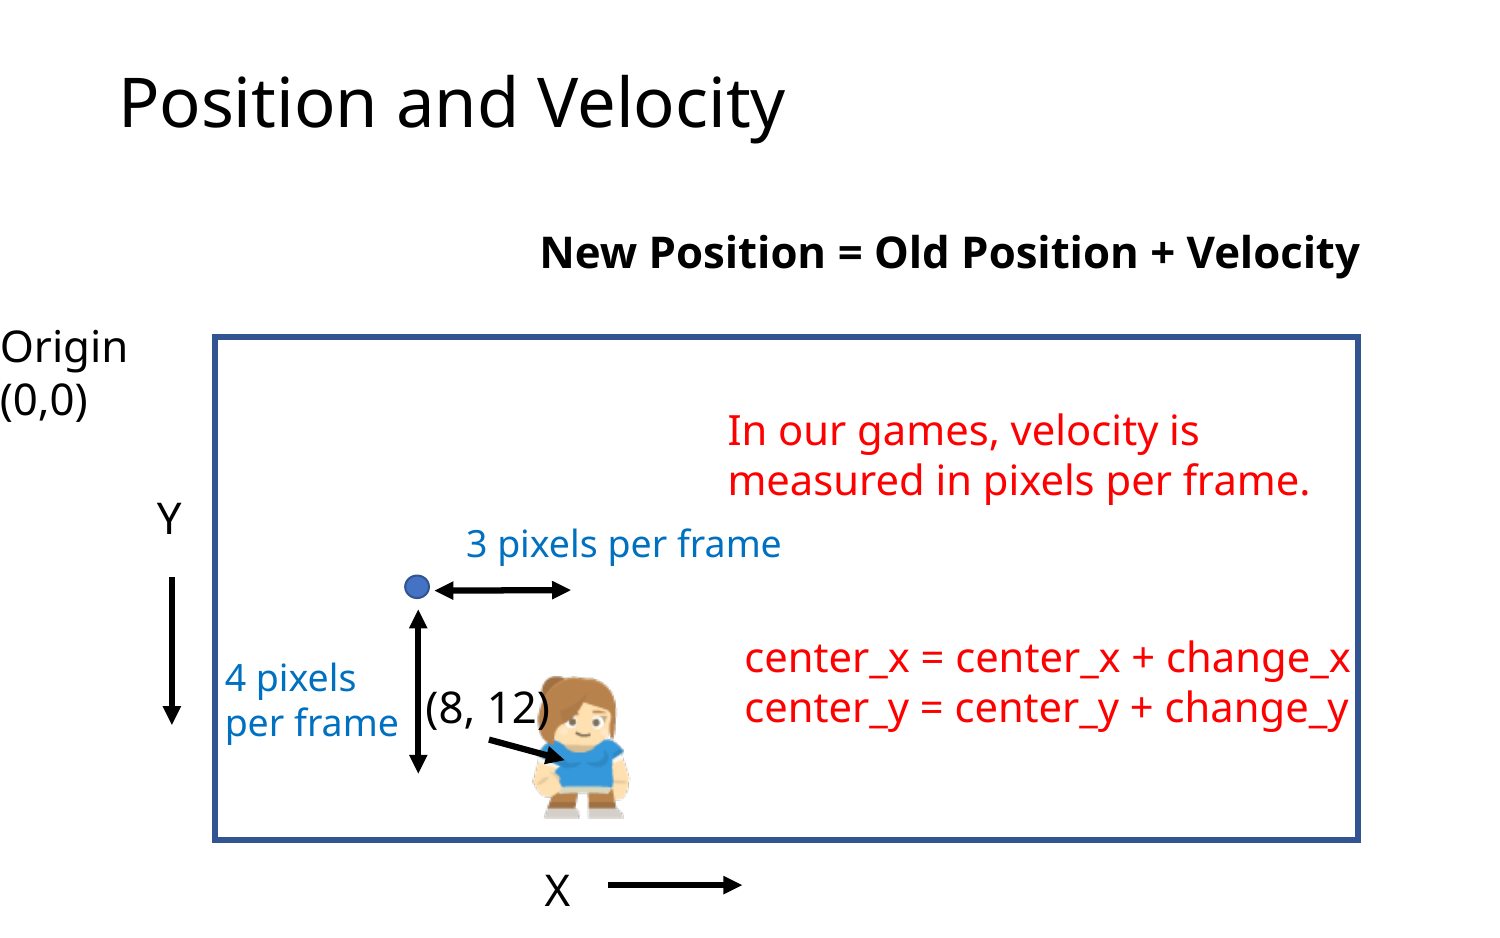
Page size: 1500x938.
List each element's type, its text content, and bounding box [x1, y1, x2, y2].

picture [515, 670, 647, 819]
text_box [488, 740, 565, 761]
title Position and Velocity [103, 49, 1397, 160]
text_box In our games, velocity is measured in pixels per frame. [712, 396, 1337, 512]
text_box X [529, 855, 592, 923]
text_box 3 pixels per frame [451, 512, 798, 573]
text_box center_x = center_x + change_x center_y = center_y + change_y [729, 622, 1366, 738]
text_box 4 pixels per frame [210, 646, 414, 752]
text_box [214, 336, 1359, 841]
text_box Origin (0,0) [0, 311, 225, 432]
text_box [404, 574, 431, 600]
text_box Y [142, 483, 199, 551]
text_box (8, 12) [421, 672, 515, 740]
list New Position = Old Position + Velocity [74, 160, 1456, 888]
